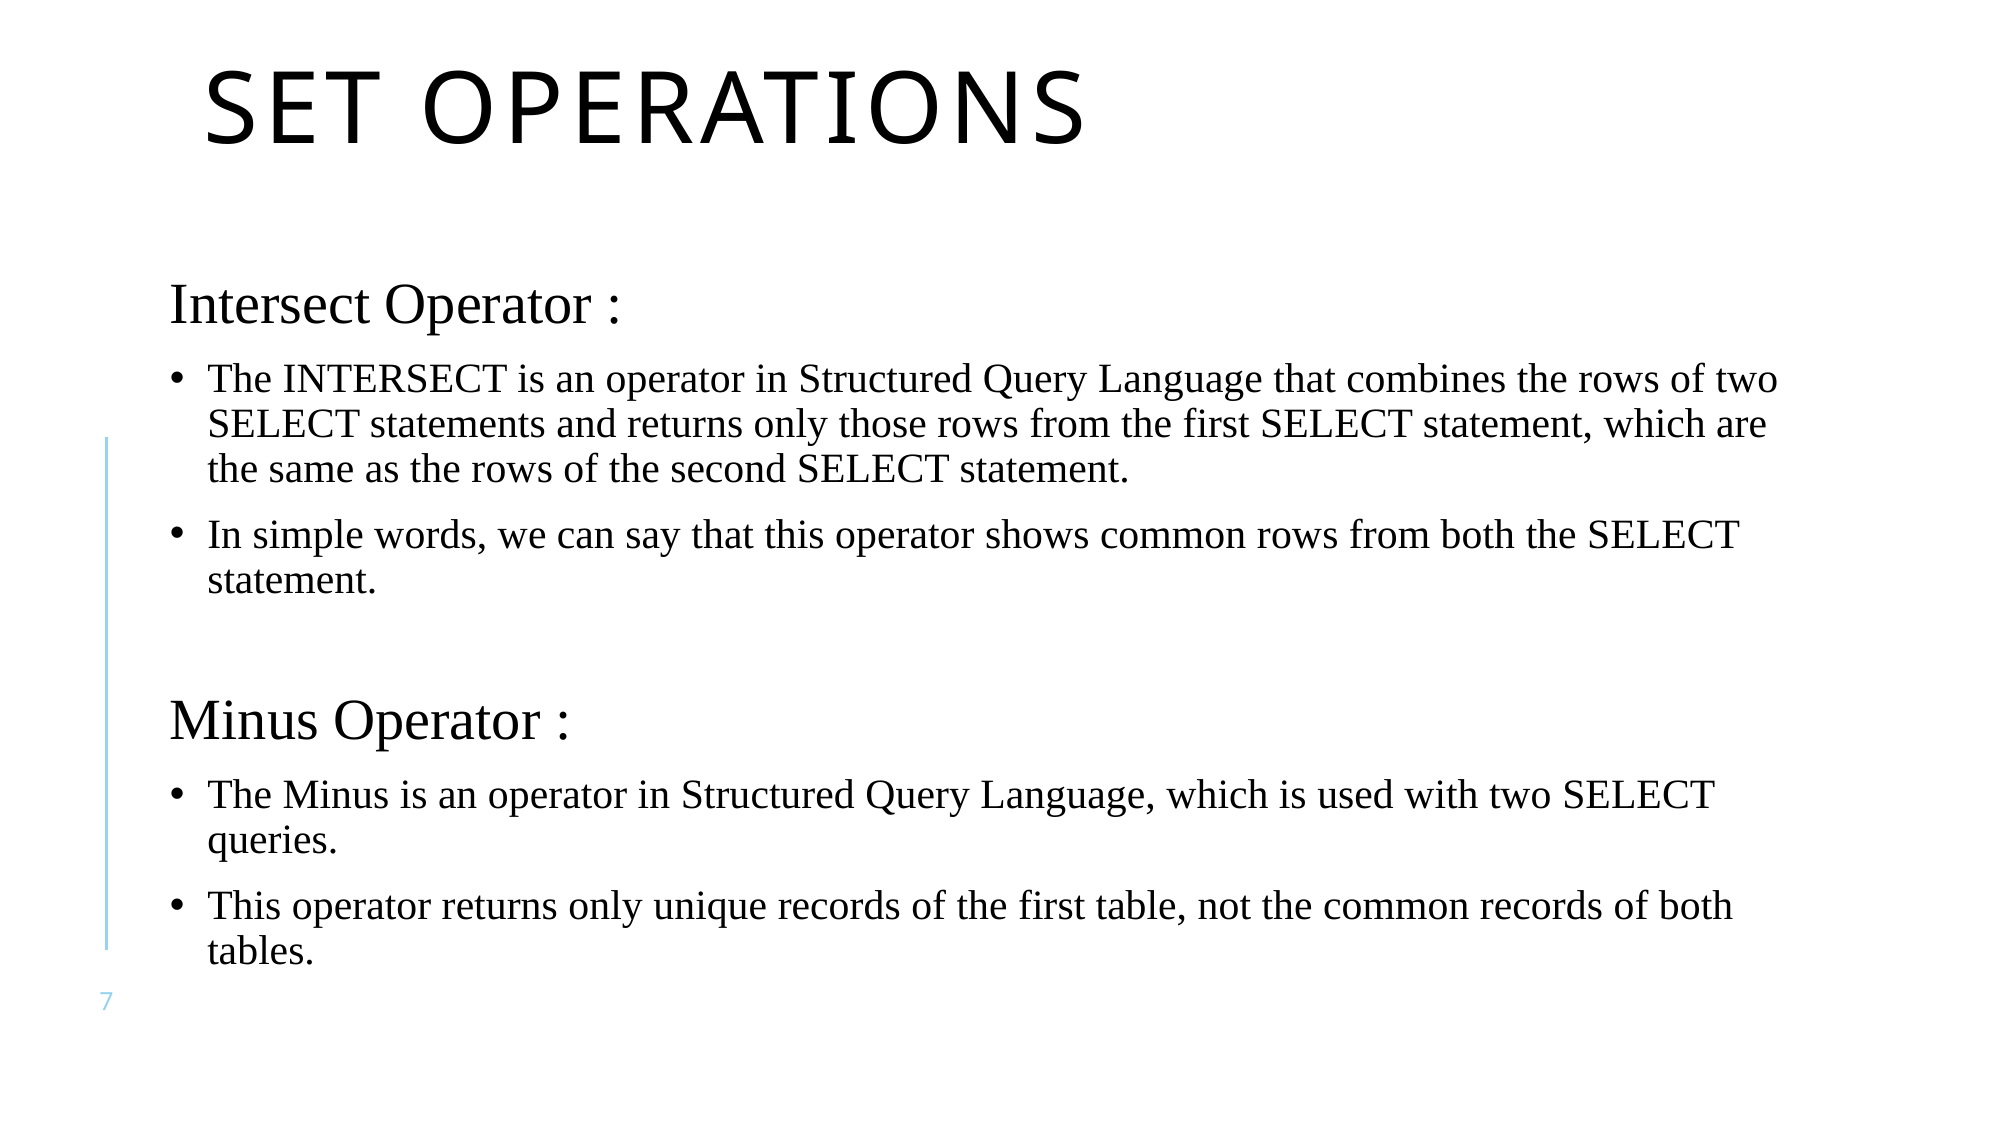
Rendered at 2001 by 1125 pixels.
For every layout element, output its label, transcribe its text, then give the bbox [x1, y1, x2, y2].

title Set Operations [203, 56, 1854, 207]
slide_number 7 [68, 987, 144, 1018]
list Intersect Operator : The INTERSECT is an operator in Structured Query Language that combines the rows of two SELECT statements and returns only those rows from the first SELECT statement, which are the same as the rows of the second SELECT statement. In simple words, we can say that this operator shows common rows from both the SELECT statement. Minus Operator : The Minus is an operator in Structured Query Language, which is used with two SELECT queries. This operator returns only unique records of the first table, not the common records of both tables. [169, 272, 1806, 1025]
